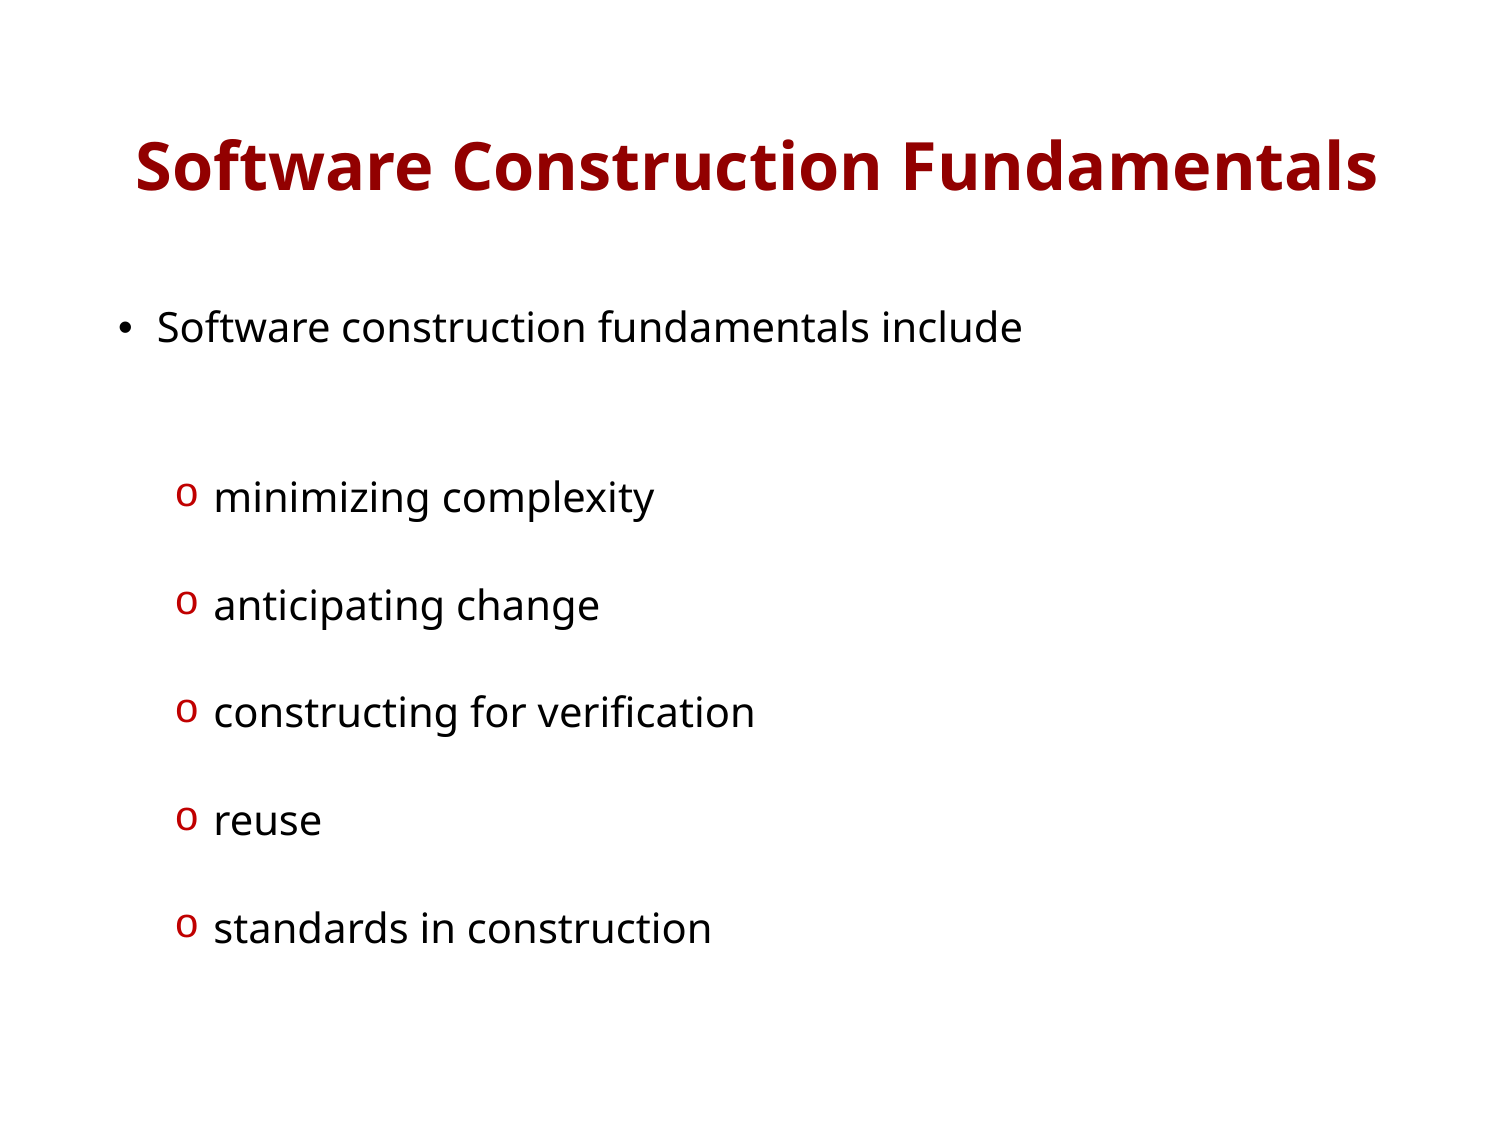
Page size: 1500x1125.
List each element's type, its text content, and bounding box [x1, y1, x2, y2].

list Software construction fundamentals include minimizing complexity anticipating change constructing for verification reuse standards in construction [103, 299, 1397, 1014]
title Software Construction Fundamentals [103, 59, 1397, 278]
